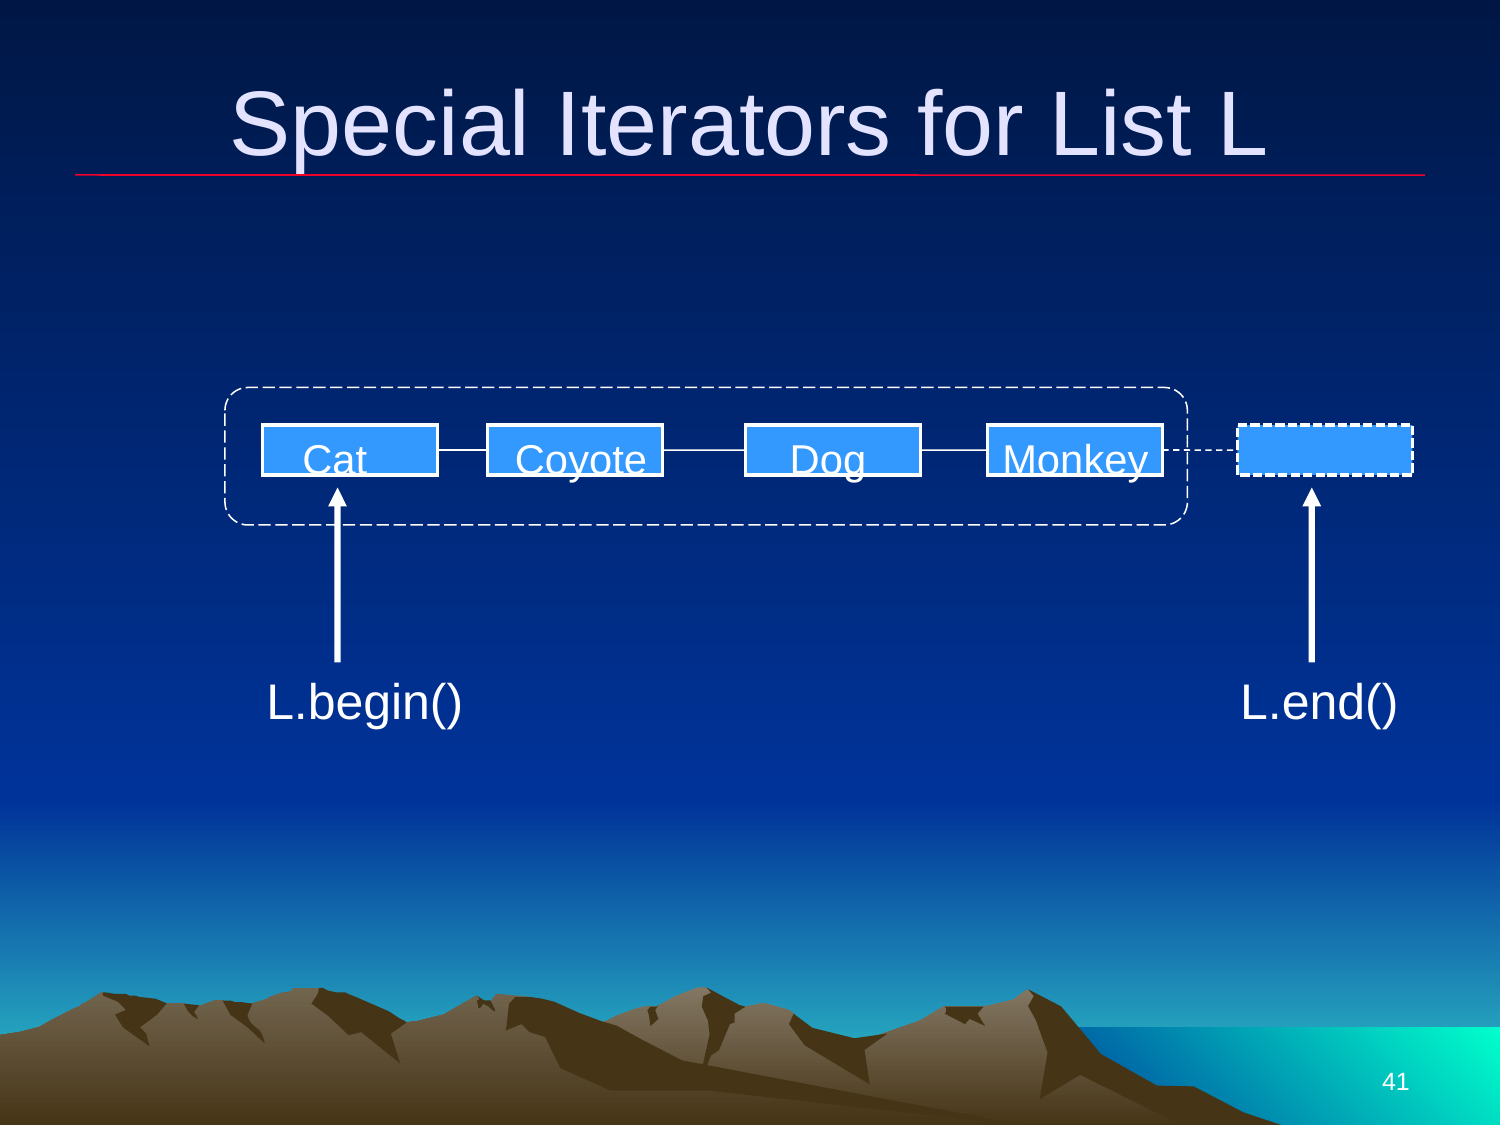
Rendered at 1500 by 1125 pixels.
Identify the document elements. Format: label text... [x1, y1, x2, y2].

text_box [224, 387, 1188, 525]
text_box Monkey [987, 425, 1175, 490]
slide_number 41 [1074, 1024, 1426, 1104]
text_box [745, 425, 774, 475]
text_box [1237, 425, 1413, 475]
text_box Coyote [500, 425, 675, 490]
text_box [1305, 487, 1318, 662]
text_box L.begin() [251, 662, 493, 738]
text_box L.end() [1225, 662, 1428, 738]
text_box Dog [774, 425, 938, 490]
text_box Cat [287, 425, 413, 490]
title Special Iterators for List L [74, 44, 1426, 192]
text_box [487, 425, 500, 475]
text_box [331, 490, 344, 662]
